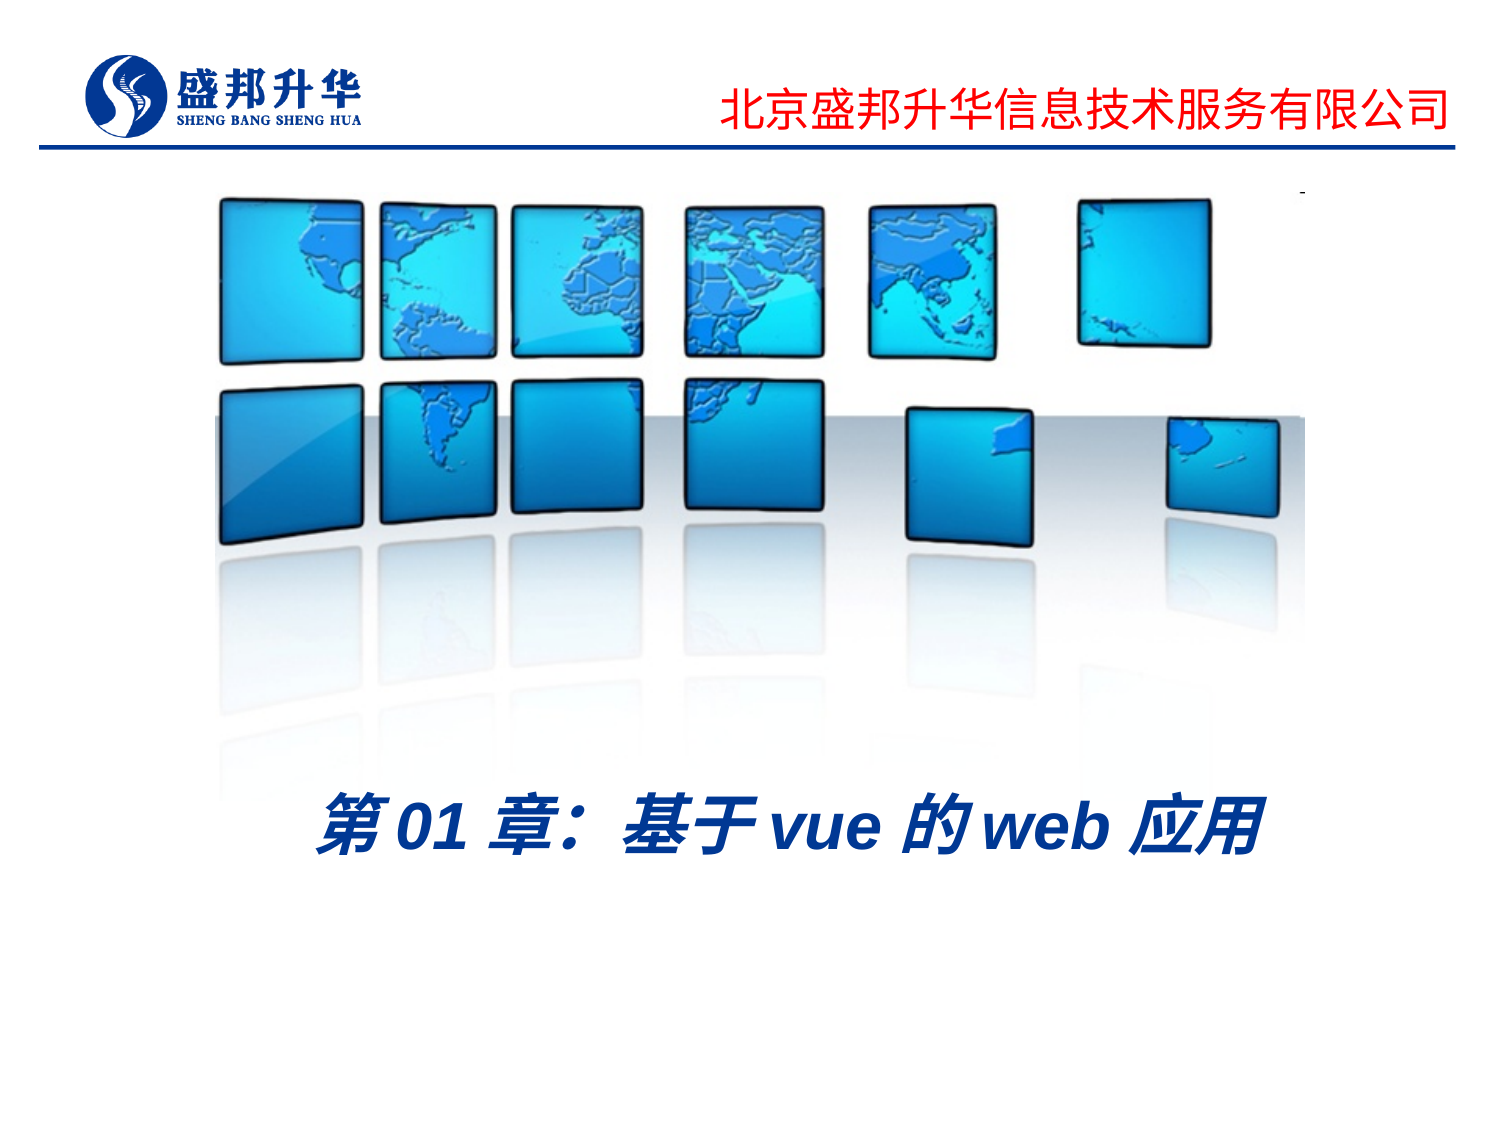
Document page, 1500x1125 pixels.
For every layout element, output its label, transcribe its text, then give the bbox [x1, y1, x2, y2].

picture [75, 44, 371, 145]
text_box 北京盛邦升华信息技术服务有限公司 [681, 83, 1467, 180]
picture [215, 192, 1306, 801]
text_box 第01章：基于vue的web应用 [201, 746, 1372, 900]
